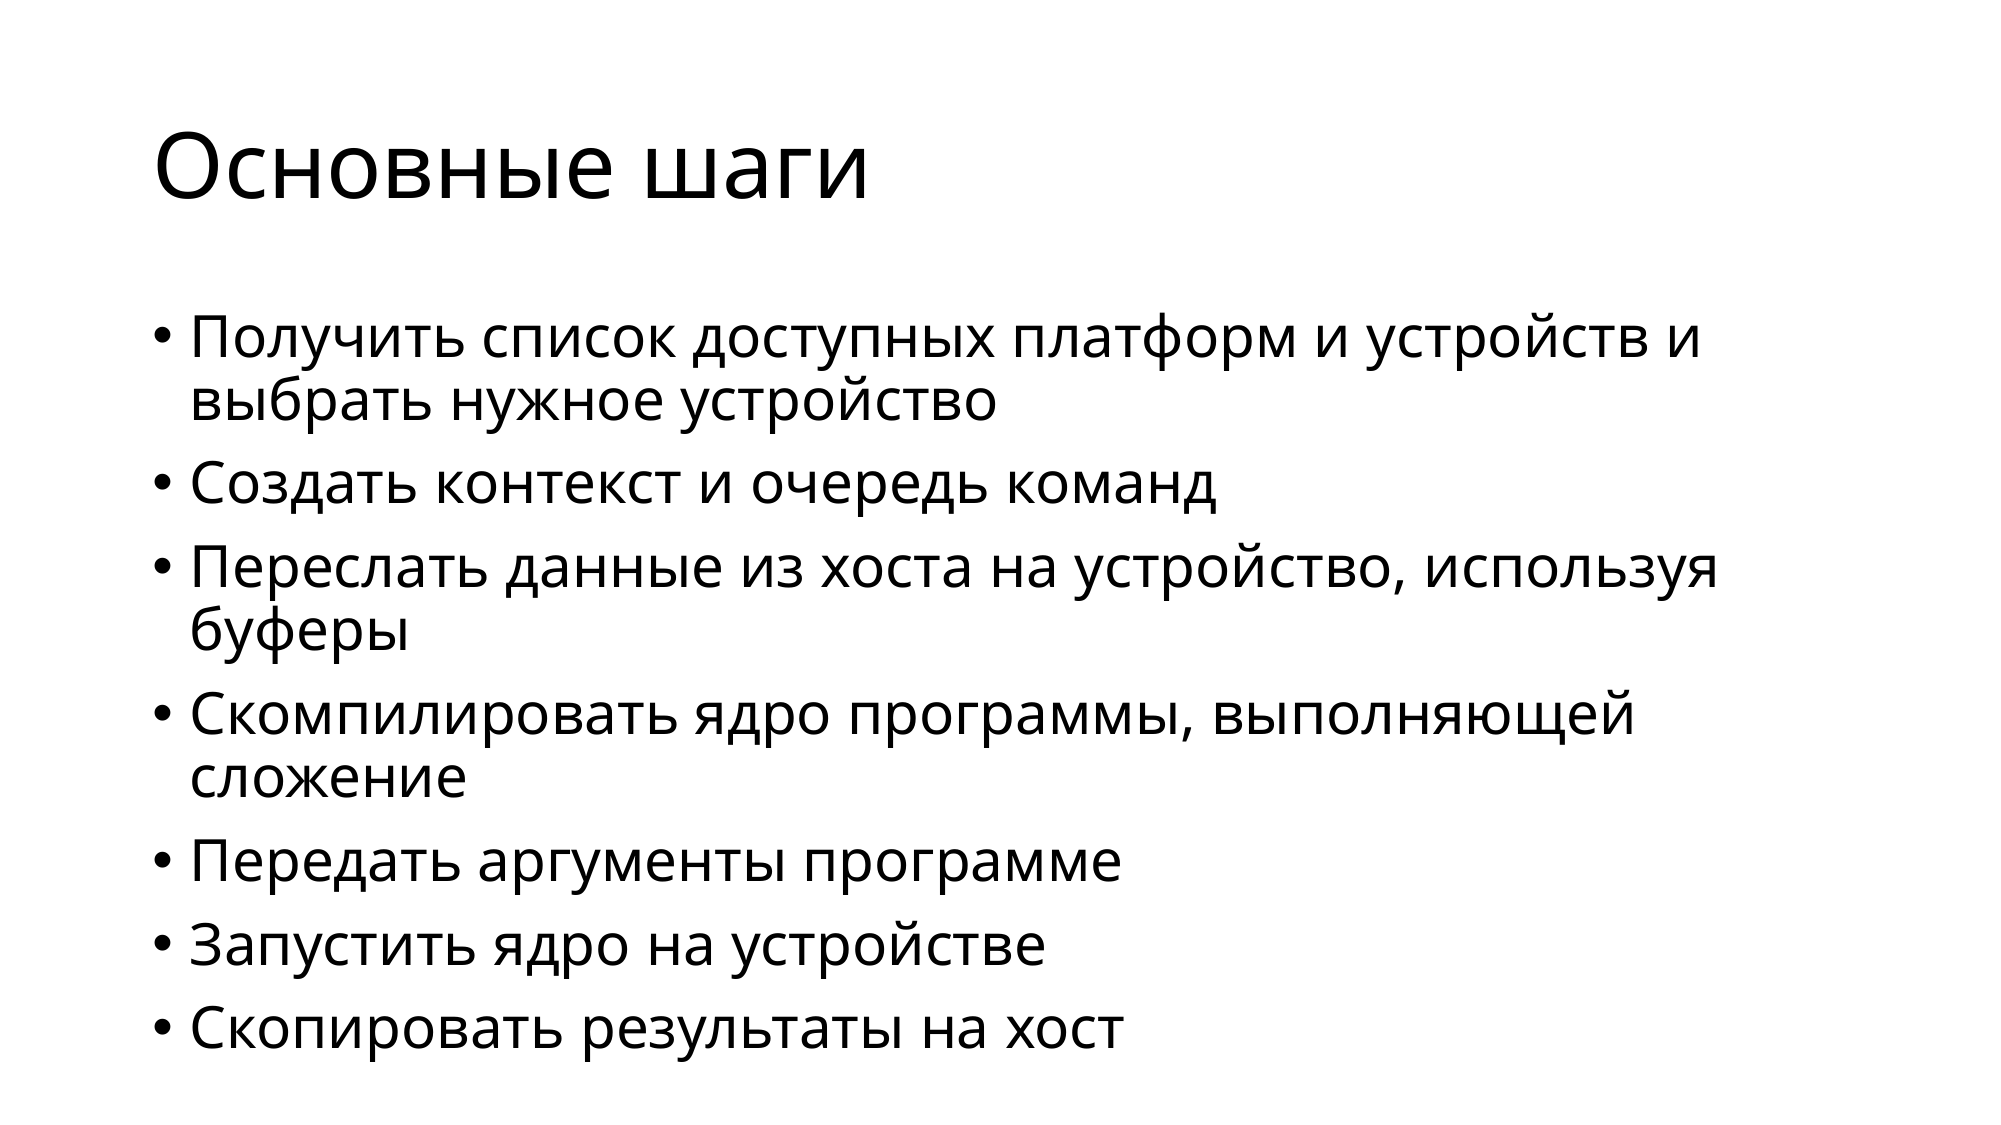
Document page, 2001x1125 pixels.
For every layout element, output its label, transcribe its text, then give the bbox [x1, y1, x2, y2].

title Основные шаги [137, 59, 1863, 278]
list Получить список доступных платформ и устройств и выбрать нужное устройство Создать контекст и очередь команд Переслать данные из хоста на устройство, используя буферы Скомпилировать ядро программы, выполняющей сложение Передать аргументы программе Запустить ядро на устройстве Скопировать результаты на хост [137, 299, 1863, 1014]
